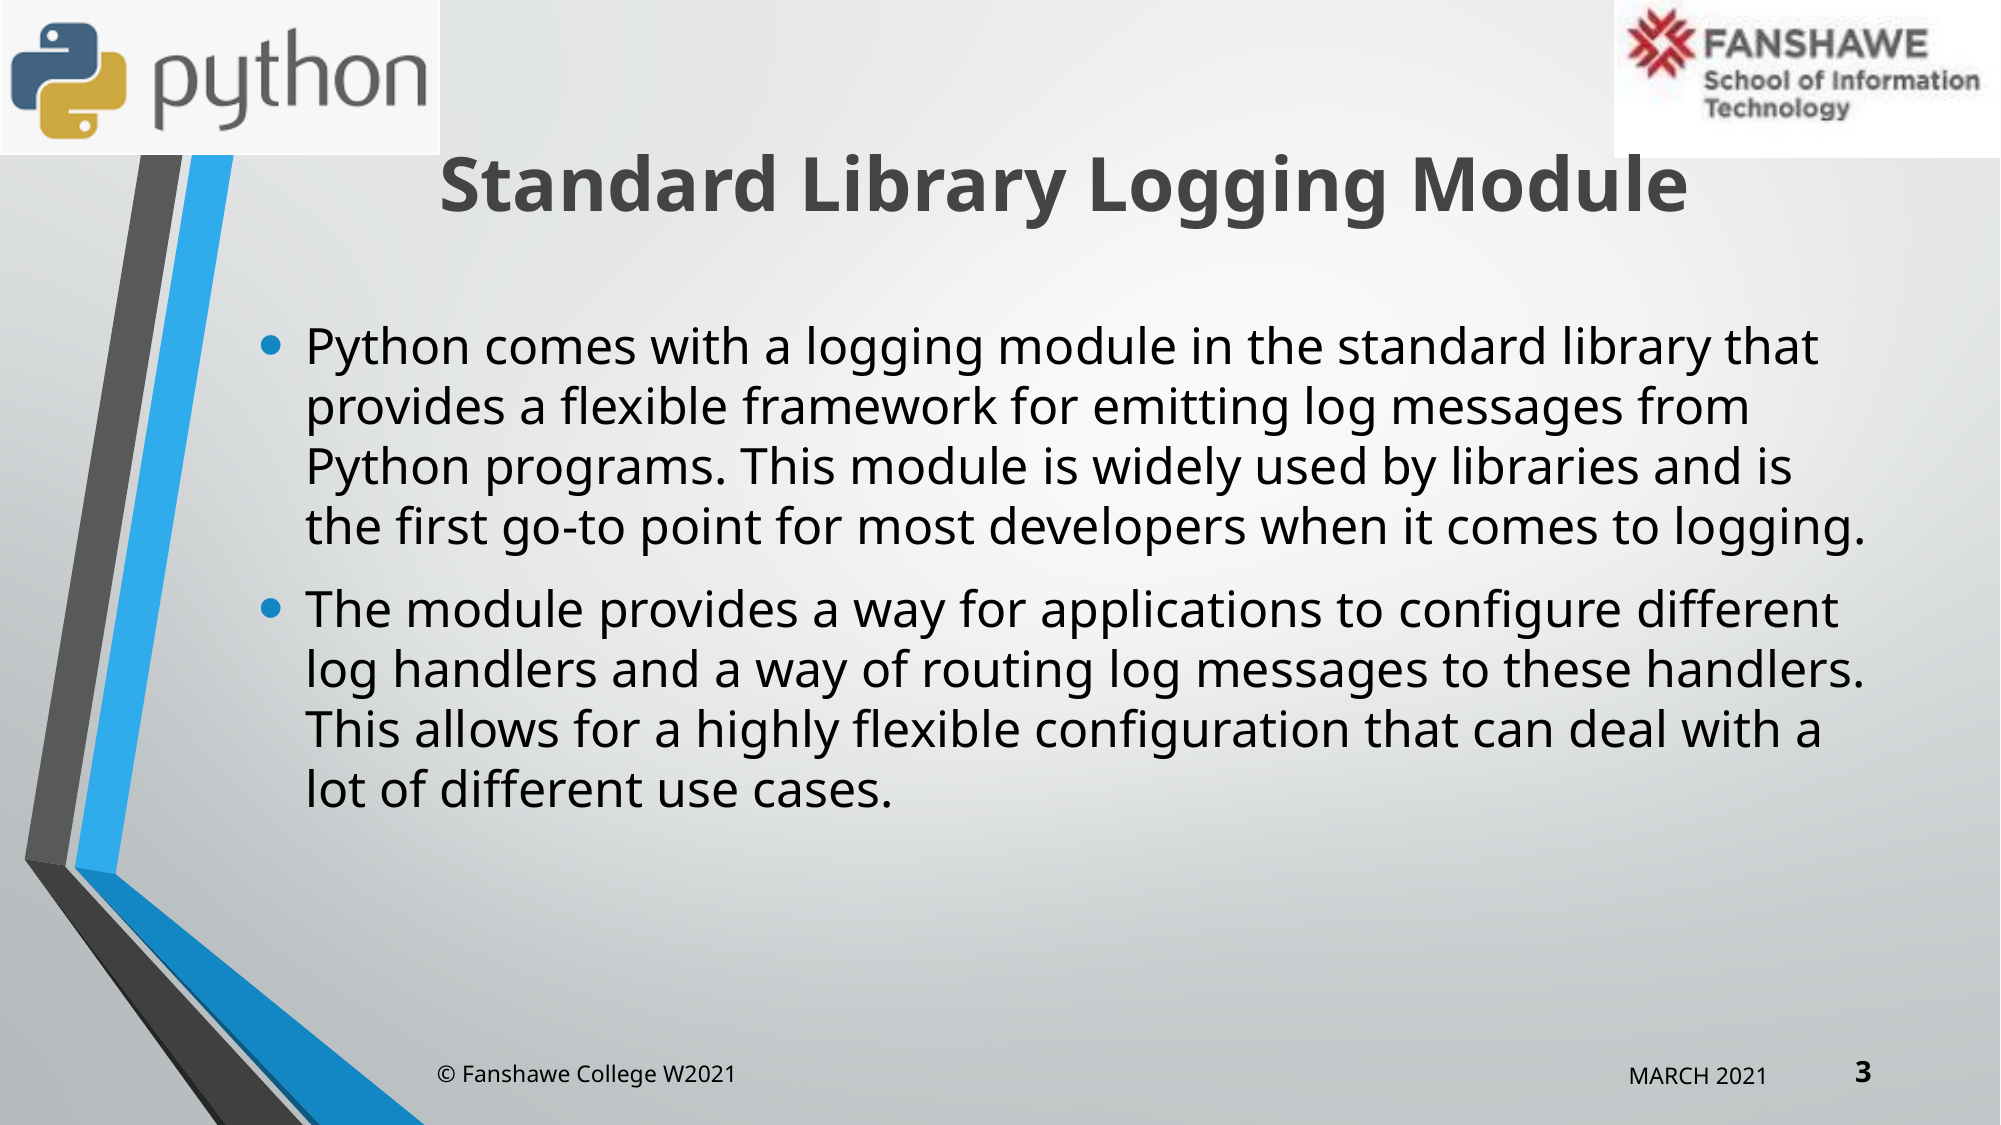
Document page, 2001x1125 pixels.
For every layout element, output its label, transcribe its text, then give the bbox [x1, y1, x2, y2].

picture [0, 0, 440, 155]
footer © Fanshawe College W2021 [421, 1045, 1585, 1106]
list Python comes with a logging module in the standard library that provides a flexible framework for emitting log messages from Python programs. This module is widely used by libraries and is the first go-to point for most developers when it comes to logging. The module provides a way for applications to configure different log handlers and a way of routing log messages to these handlers. This allows for a highly flexible configuration that can deal with a lot of different use cases. [243, 264, 1887, 950]
slide_number 3 [1796, 1043, 1887, 1103]
picture [1614, 0, 2000, 158]
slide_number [1596, 1045, 1784, 1106]
title Standard Library Logging Module [243, 112, 1887, 250]
